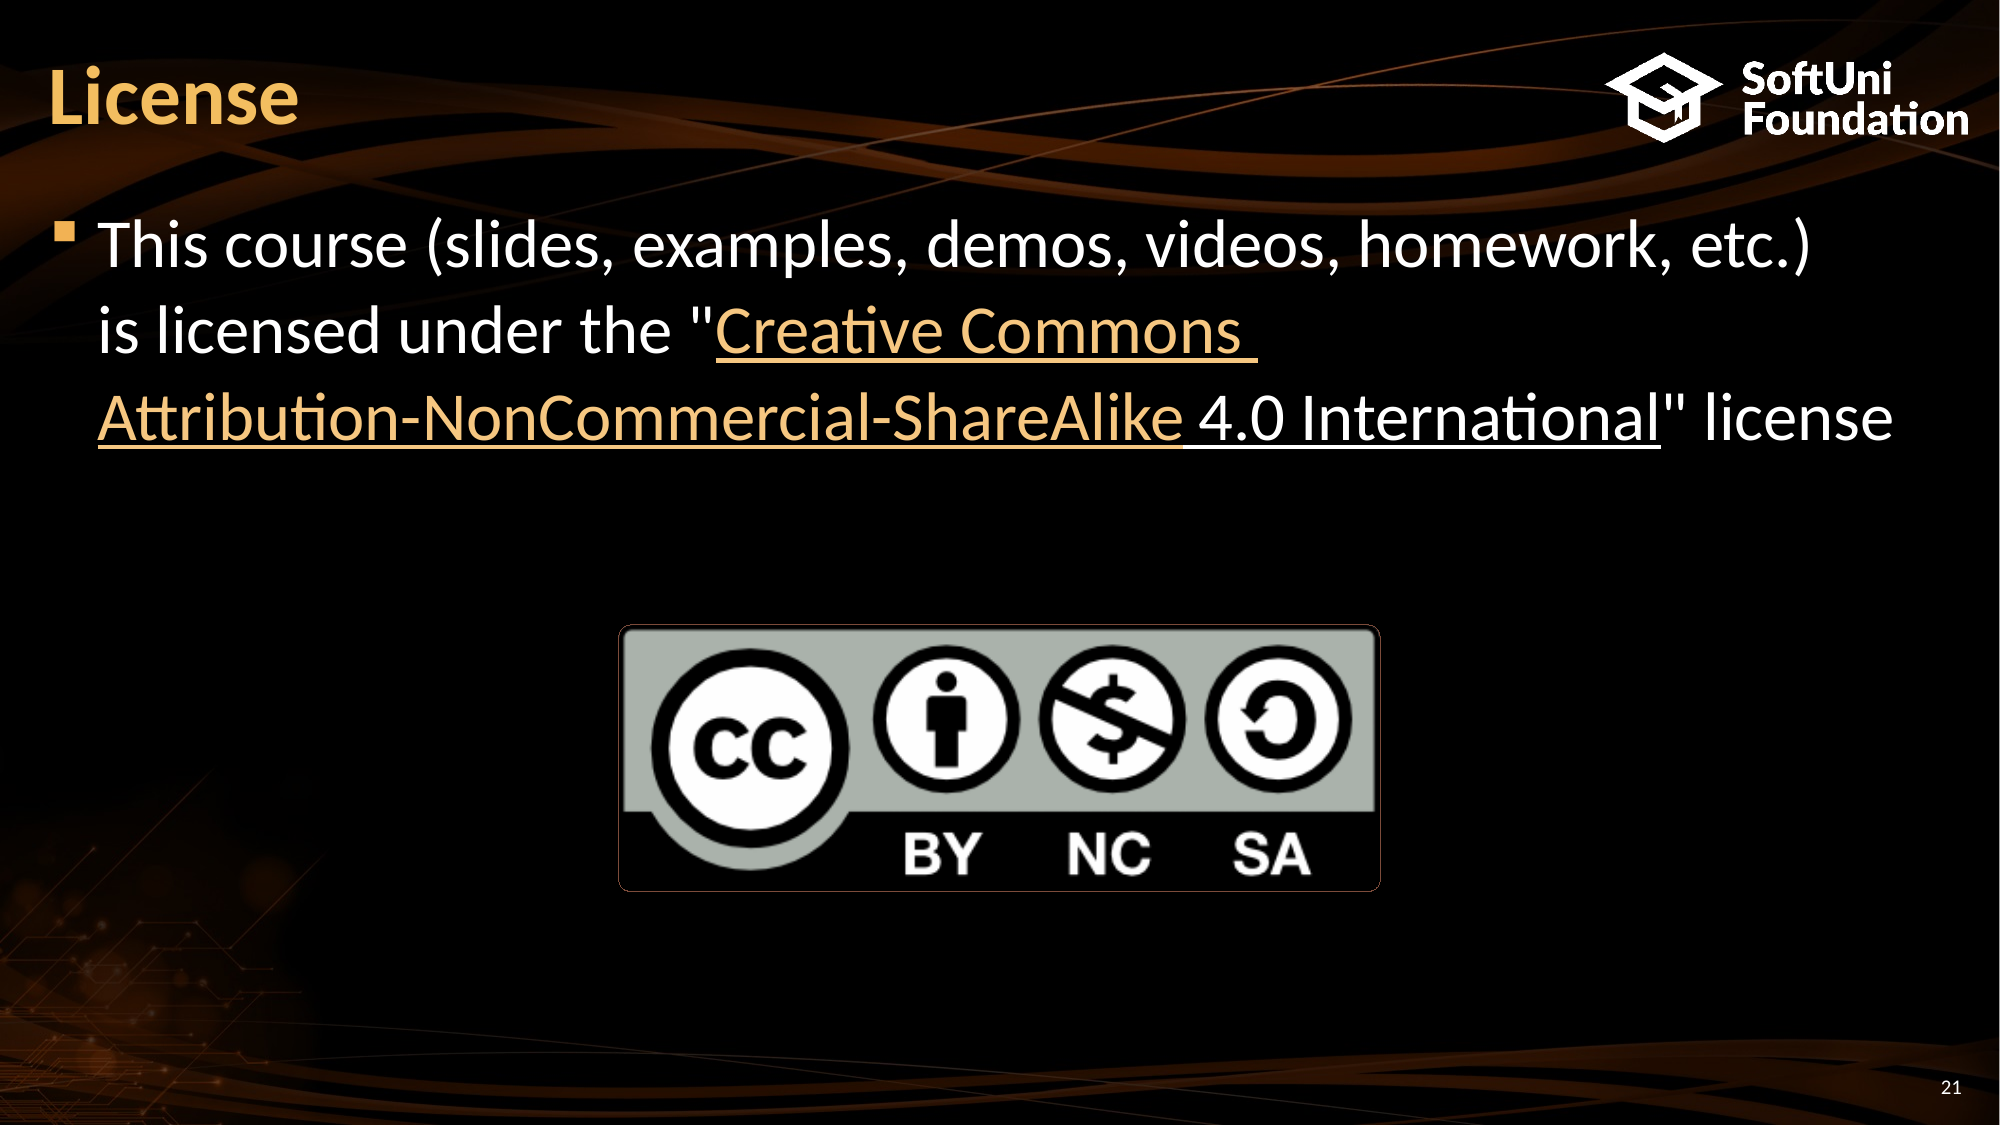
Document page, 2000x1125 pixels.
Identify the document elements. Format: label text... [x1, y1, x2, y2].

picture [0, 0, 2000, 1125]
title License [30, 6, 1602, 189]
list This course (slides, examples, demos, videos, homework, etc.) is licensed under the "Creative Commons Attribution-NonCommercial-ShareAlike 4.0 International" license [31, 188, 1968, 484]
slide_number 21 [1897, 1070, 1968, 1103]
